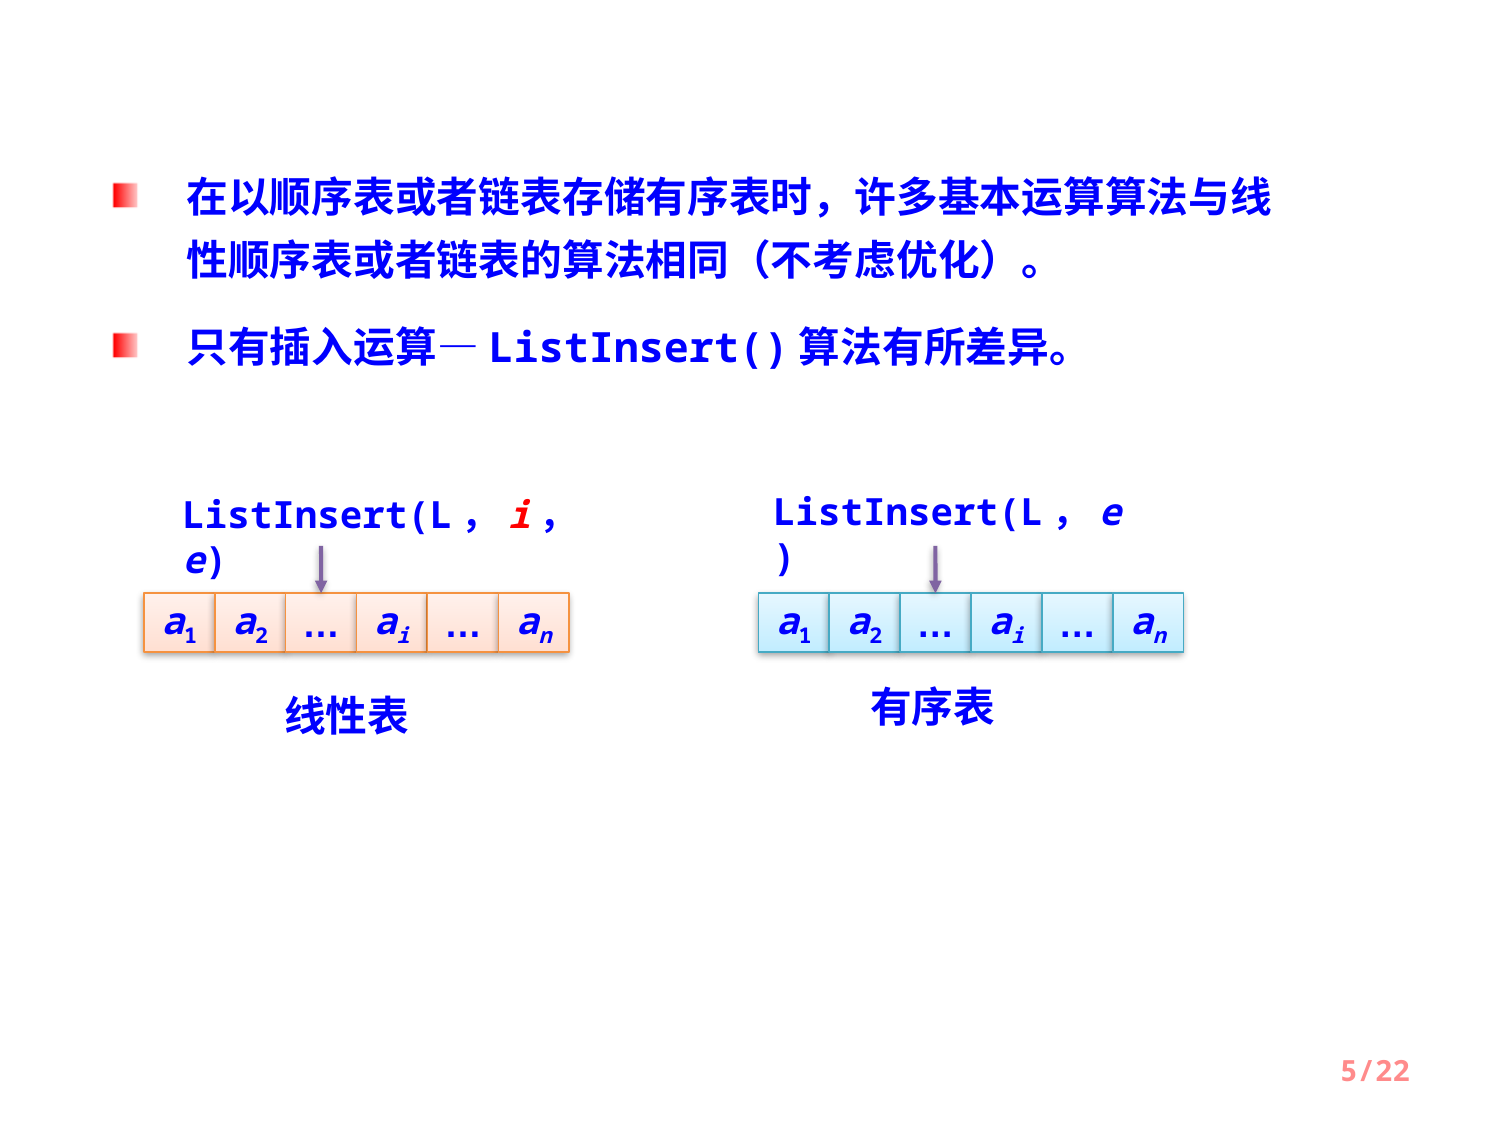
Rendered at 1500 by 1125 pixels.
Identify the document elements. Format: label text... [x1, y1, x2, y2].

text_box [143, 483, 607, 749]
picture [111, 181, 141, 211]
text_box 在以顺序表或者链表存储有序表时，许多基本运算算法与线性顺序表或者链表的算法相同（不考虑优化）。 只有插入运算—ListInsert()算法有所差异。 [80, 139, 1326, 391]
picture [111, 331, 141, 361]
slide_number 5/22 [1074, 1042, 1425, 1103]
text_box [758, 480, 1184, 739]
